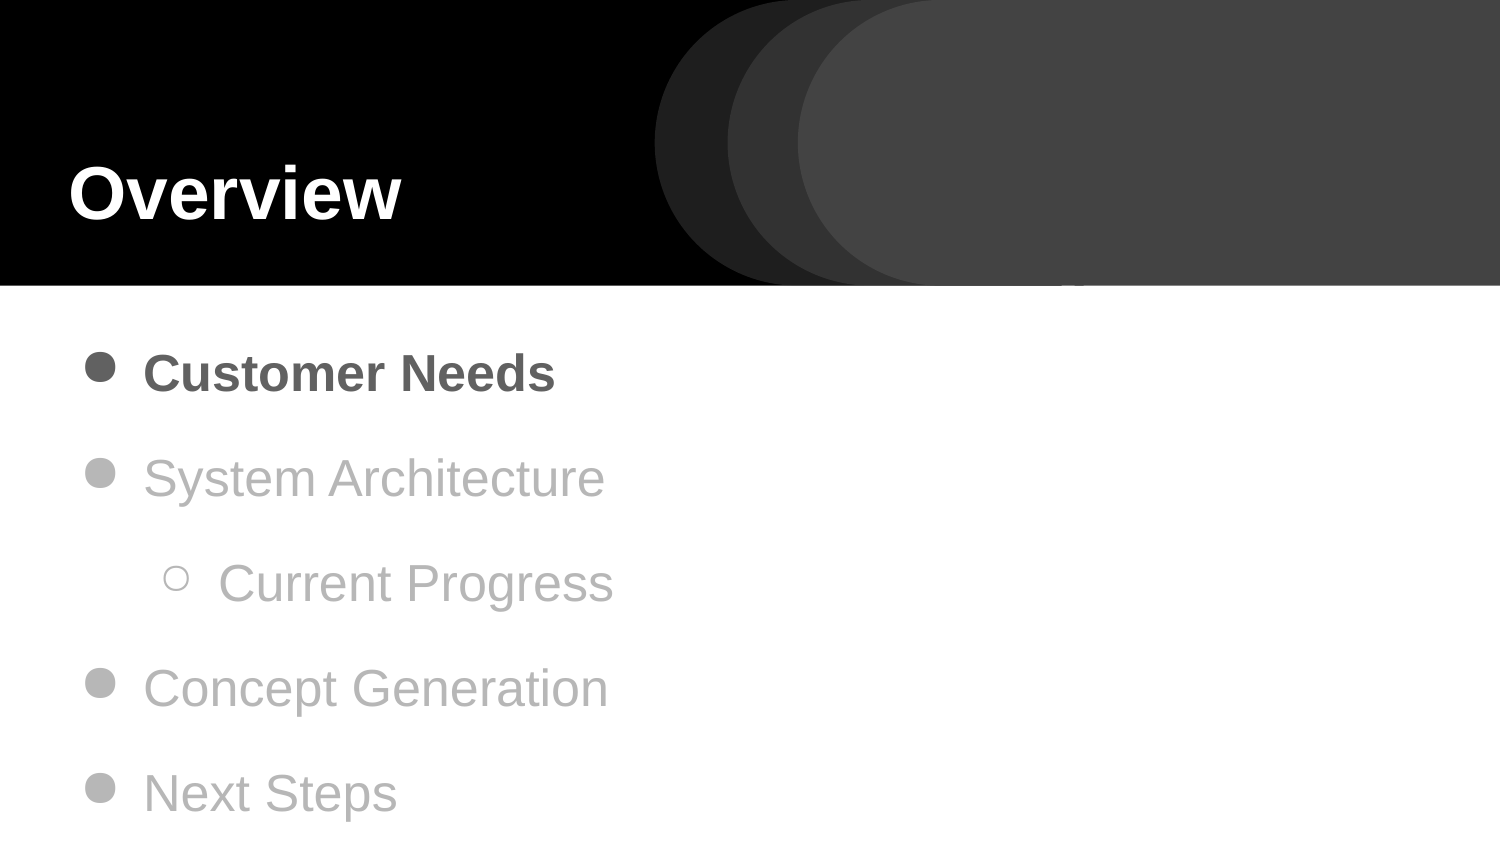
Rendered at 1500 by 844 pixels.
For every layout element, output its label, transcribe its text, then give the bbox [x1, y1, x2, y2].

title Overview [53, 24, 638, 250]
list Customer Needs System Architecture Current Progress Concept Generation Next Steps [53, 315, 1447, 759]
